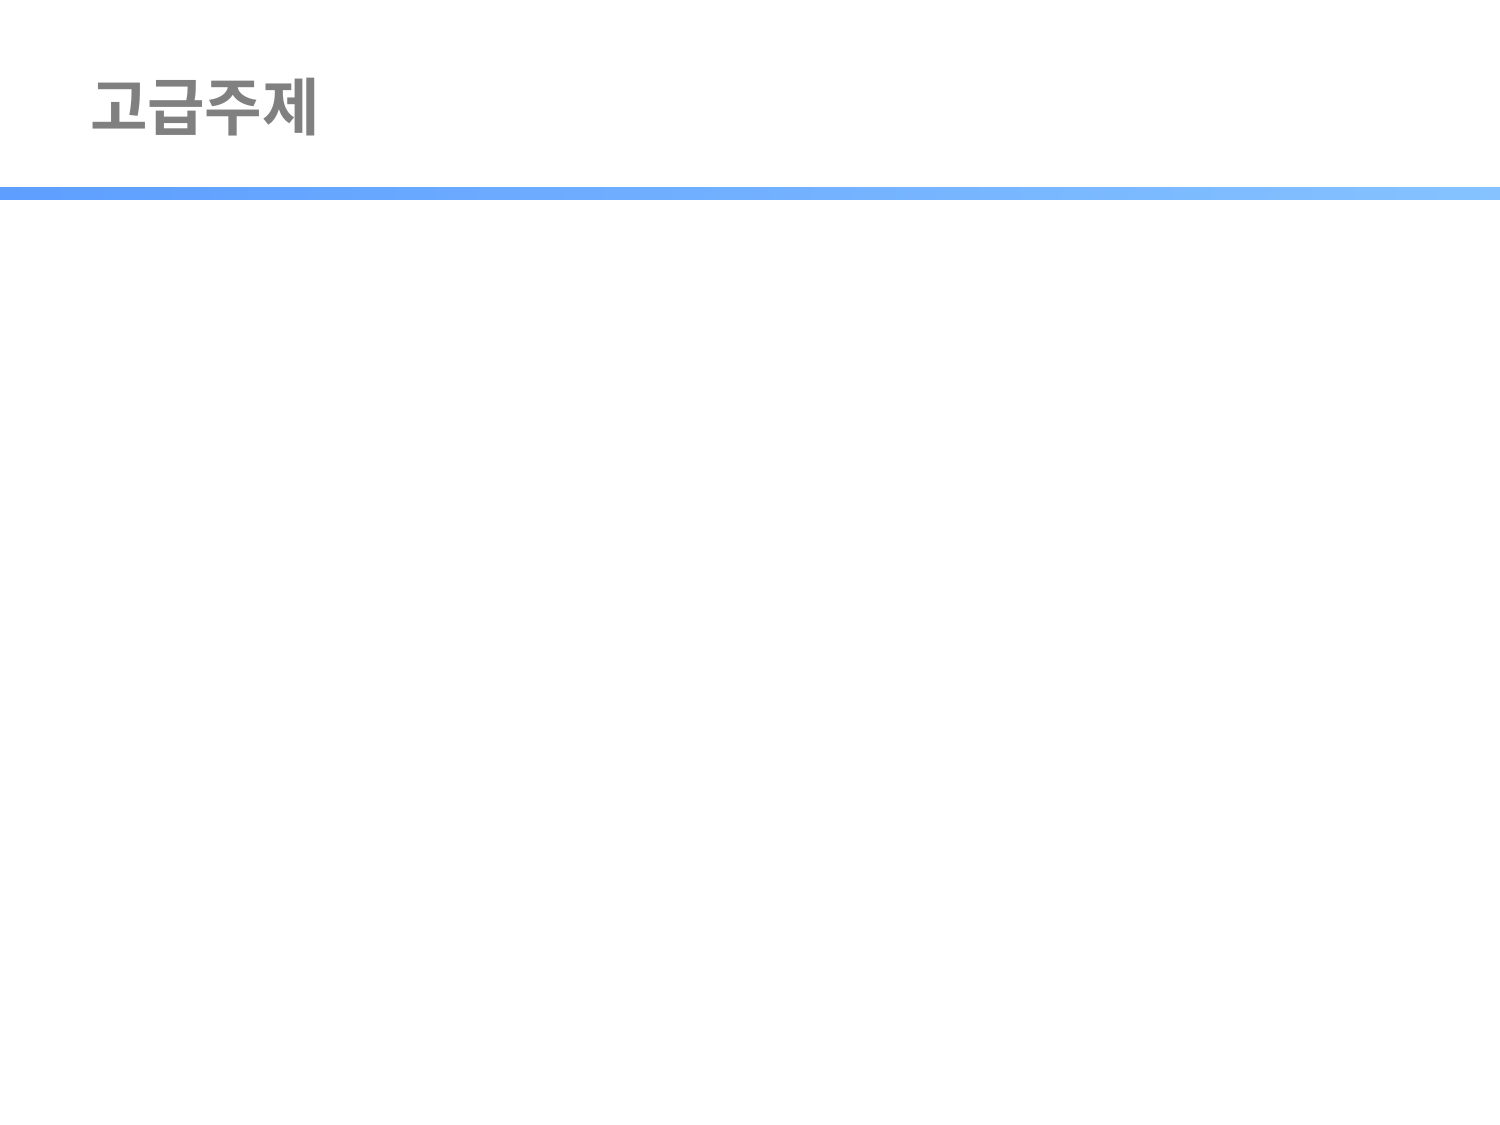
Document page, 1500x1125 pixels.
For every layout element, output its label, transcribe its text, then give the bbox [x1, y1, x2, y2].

title 고급주제 [75, 35, 1425, 176]
